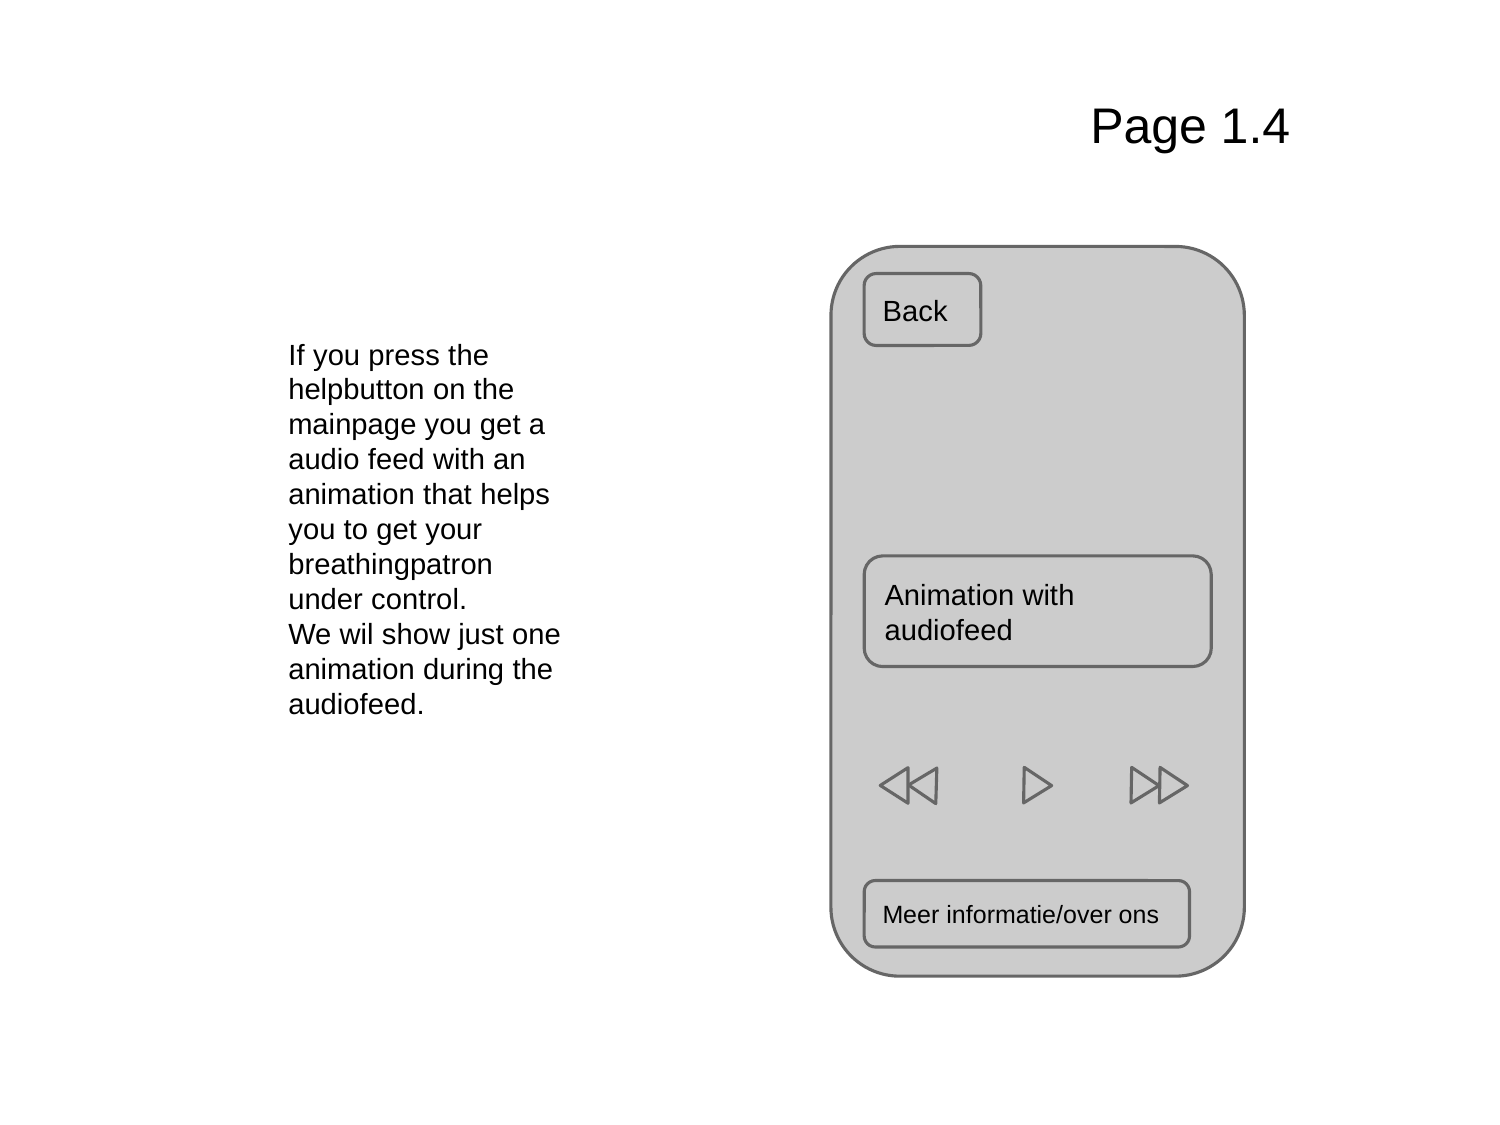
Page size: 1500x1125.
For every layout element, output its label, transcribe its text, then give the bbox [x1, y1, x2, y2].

text_box [908, 768, 937, 804]
text_box Animation with audiofeed [864, 555, 1212, 667]
text_box [1023, 767, 1052, 803]
text_box Meer informatie/over ons [864, 880, 1190, 948]
text_box If you press the helpbutton on the mainpage you get a audio feed with an animation that helps you to get your breathingpatron under control. We wil show just one animation during the audiofeed. [273, 320, 586, 736]
text_box [1131, 767, 1159, 803]
text_box Back [864, 273, 981, 346]
text_box [880, 767, 909, 804]
text_box [830, 246, 1245, 977]
text_box Page 1.4 [1075, 78, 1351, 169]
text_box [1159, 767, 1188, 803]
